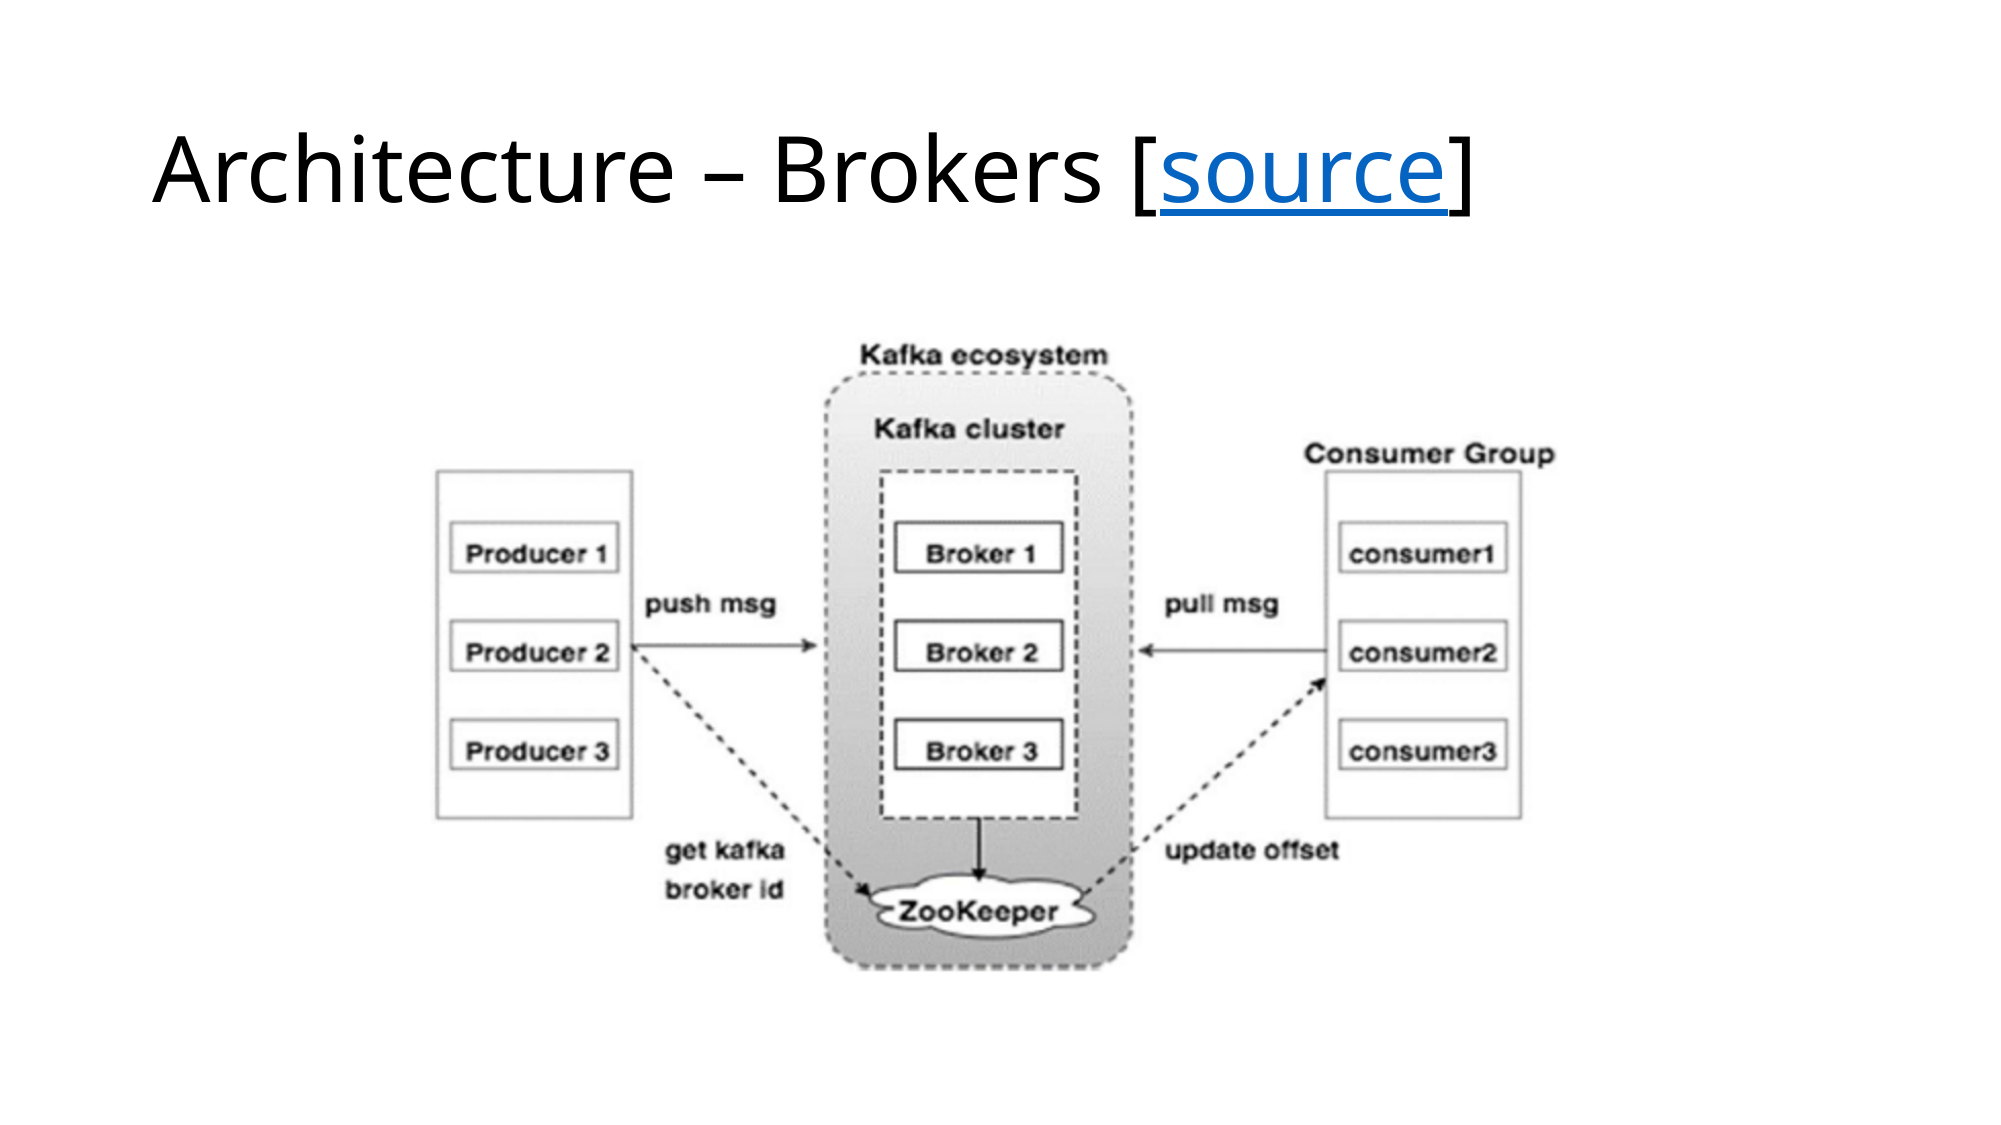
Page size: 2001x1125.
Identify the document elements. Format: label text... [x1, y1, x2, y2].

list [386, 299, 1614, 1014]
title Architecture – Brokers [source] [137, 59, 1863, 278]
